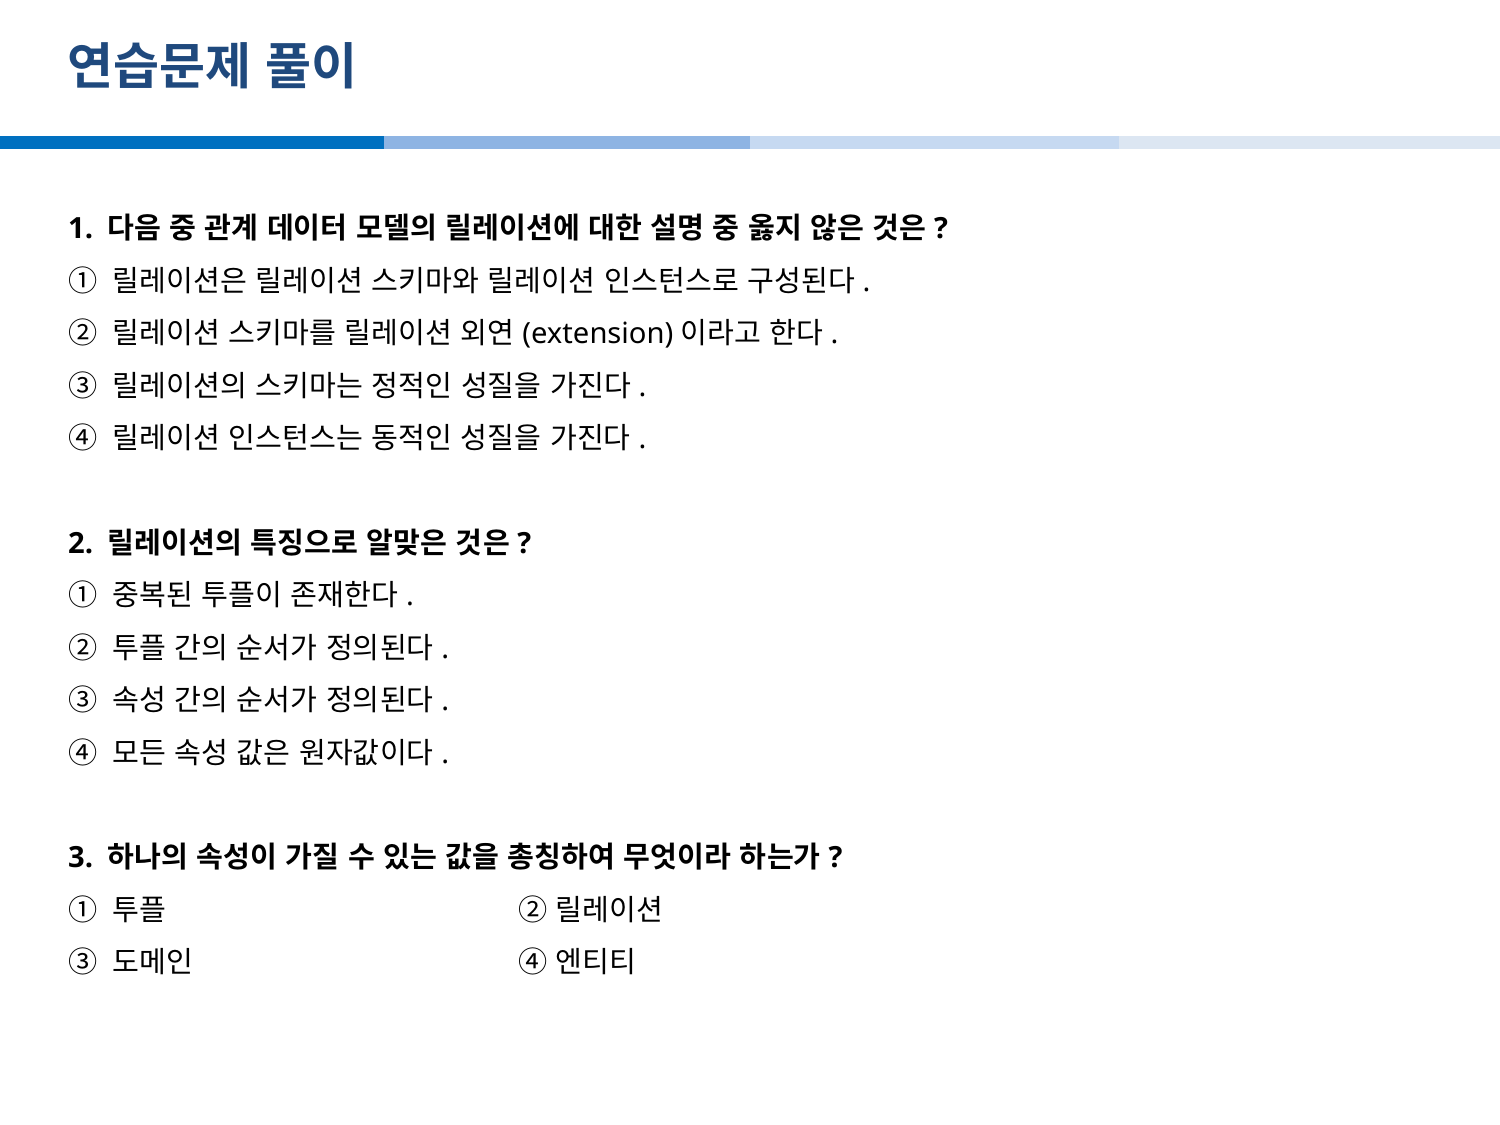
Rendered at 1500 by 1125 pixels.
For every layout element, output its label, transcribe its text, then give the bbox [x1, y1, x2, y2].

title 연습문제 풀이 [52, 18, 1140, 110]
list 1. 다음 중 관계 데이터 모델의 릴레이션에 대한 설명 중 옳지 않은 것은? ① 릴레이션은 릴레이션 스키마와 릴레이션 인스턴스로 구성된다. ② 릴레이션 스키마를 릴레이션 외연(extension)이라고 한다. ③ 릴레이션의 스키마는 정적인 성질을 가진다. ④ 릴레이션 인스턴스는 동적인 성질을 가진다. 2. 릴레이션의 특징으로 알맞은 것은? ① 중복된 투플이 존재한다. ② 투플 간의 순서가 정의된다. ③ 속성 간의 순서가 정의된다. ④ 모든 속성 값은 원자값이다. 3. 하나의 속성이 가질 수 있는 값을 총칭하여 무엇이라 하는가? ① 투플 ② 릴레이션 ③ 도메인 ④ 엔티티 [52, 184, 1400, 1083]
